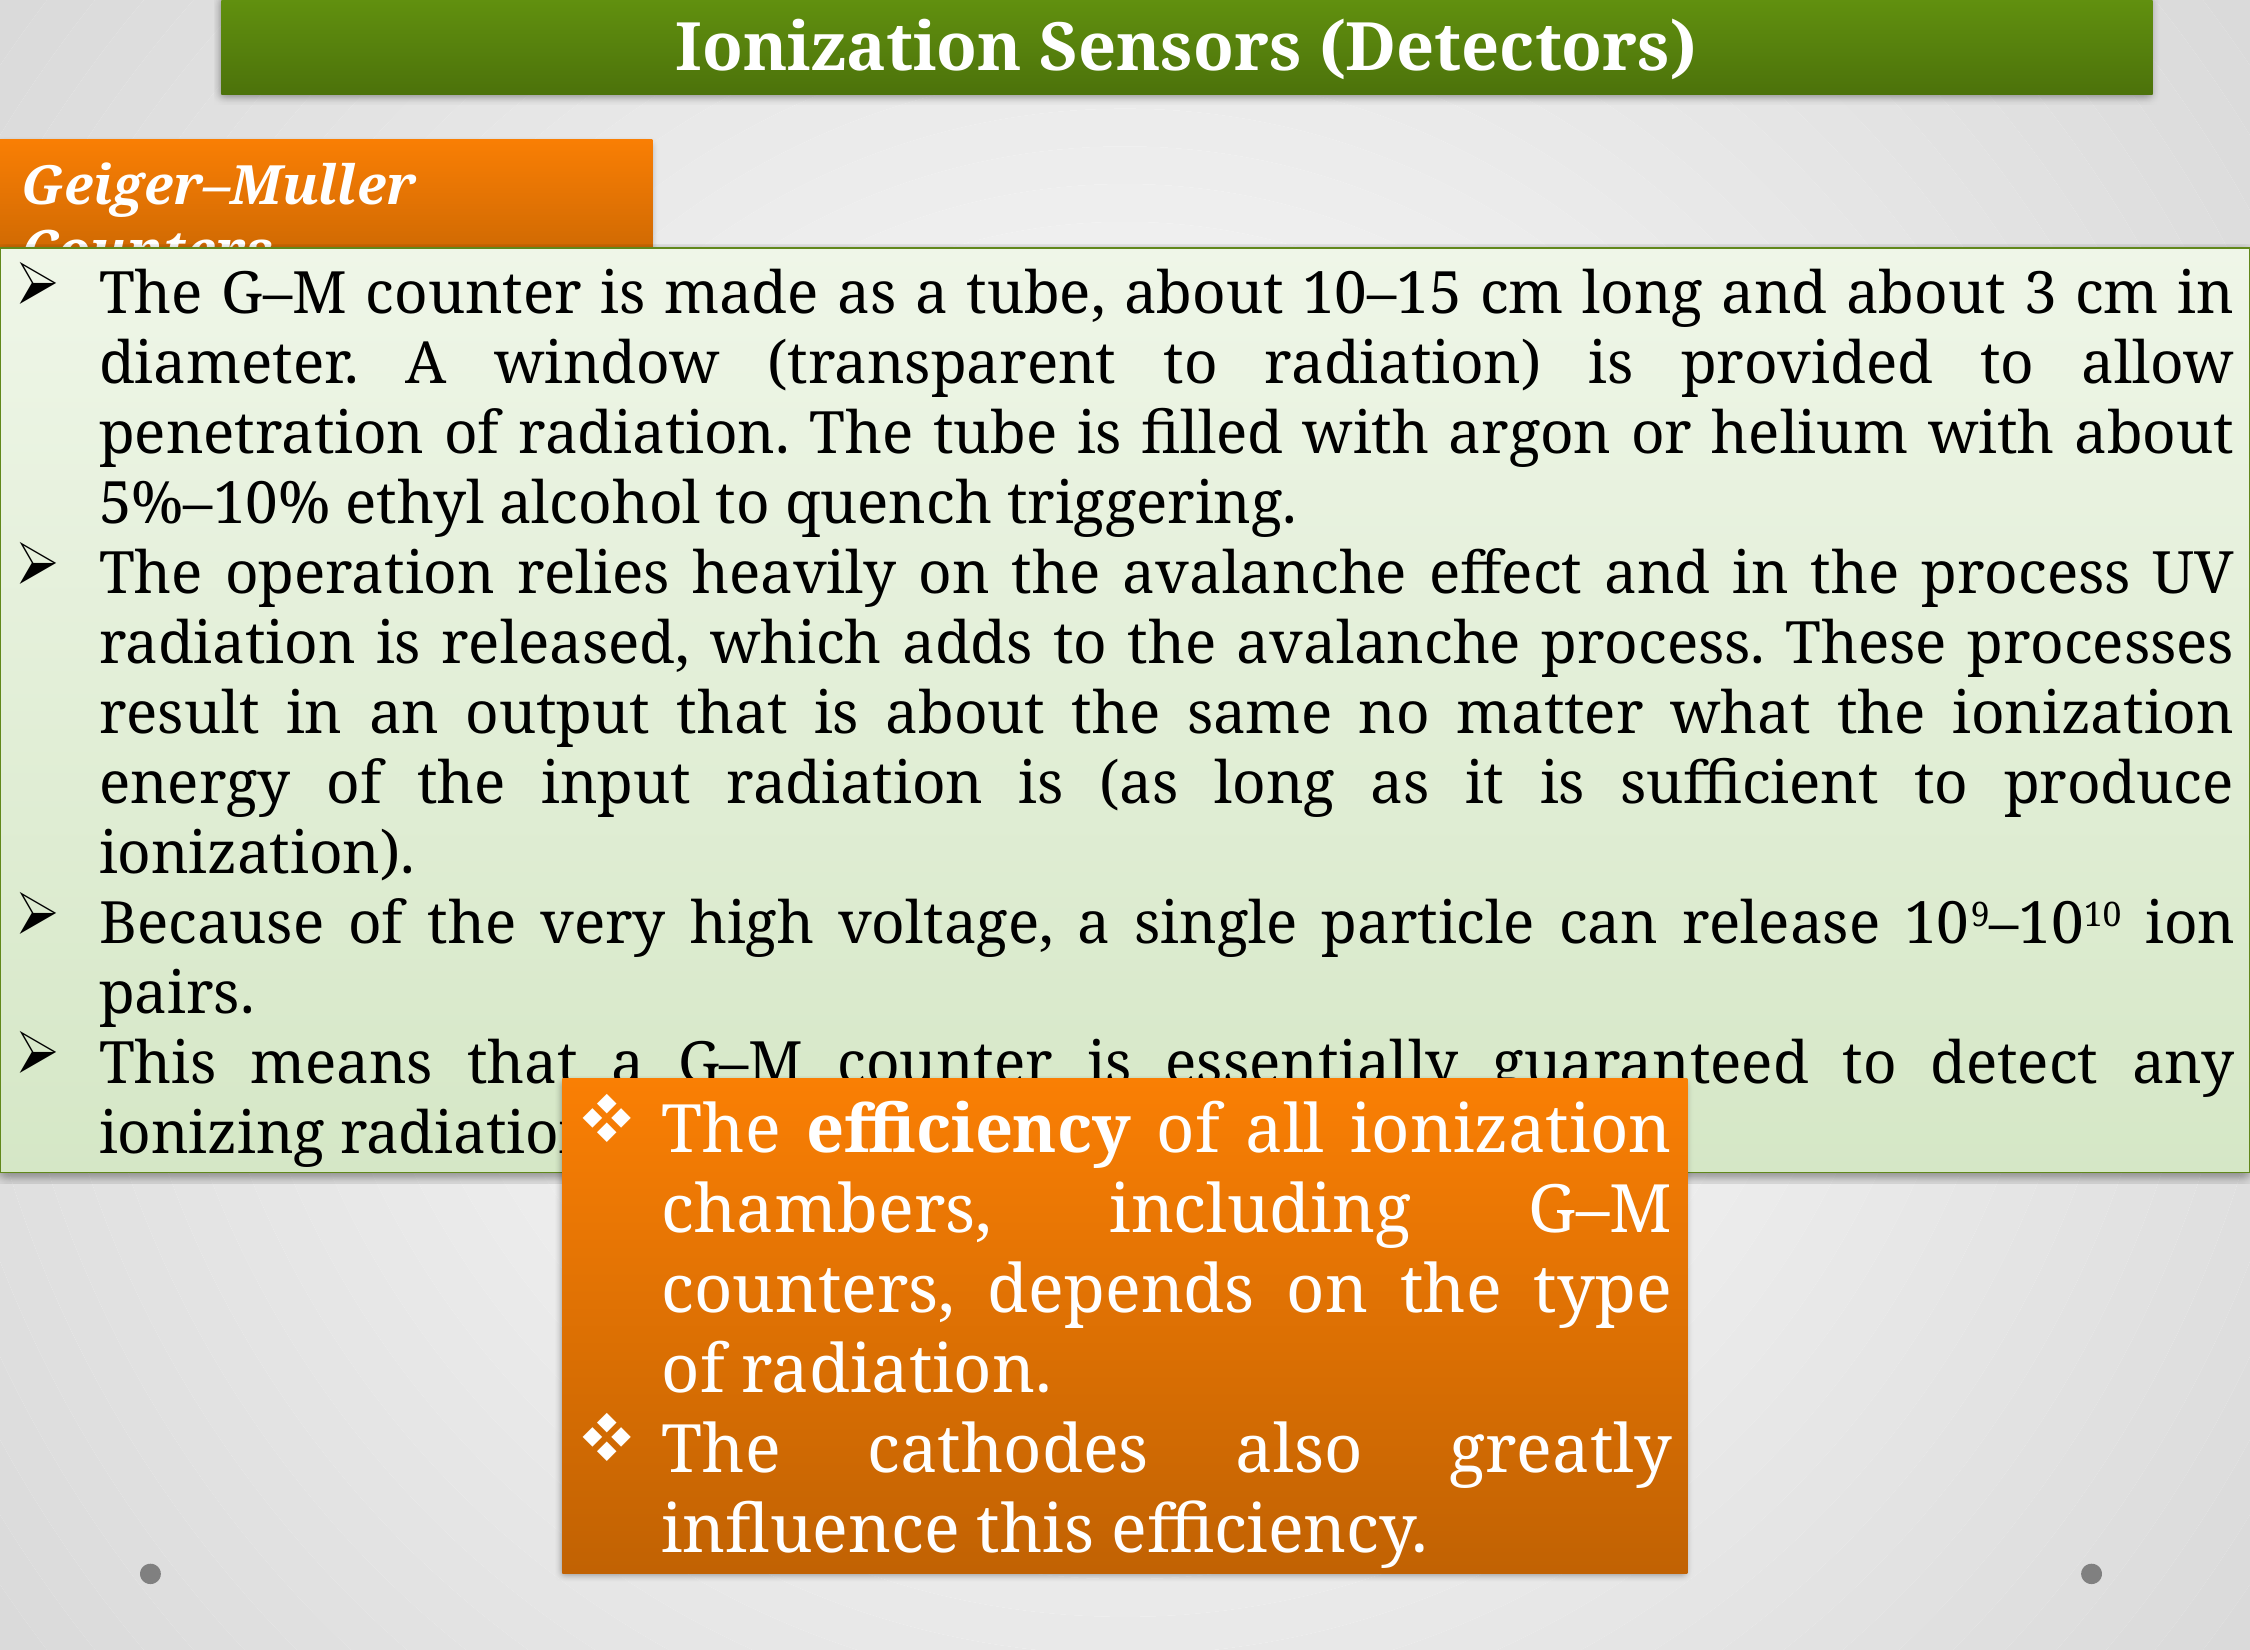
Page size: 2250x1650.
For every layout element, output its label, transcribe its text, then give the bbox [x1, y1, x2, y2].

text_box The G–M counter is made as a tube, about 10–15 cm long and about 3 cm in diameter. A window (transparent to radiation) is provided to allow penetration of radiation. The tube is filled with argon or helium with about 5%–10% ethyl alcohol to quench triggering. The operation relies heavily on the avalanche effect and in the process UV radiation is released, which adds to the avalanche process. These processes result in an output that is about the same no matter what the ionization energy of the input radiation is (as long as it is sufficient to produce ionization). Because of the very high voltage, a single particle can release 109–1010 ion pairs. This means that a G–M counter is essentially guaranteed to detect any ionizing radiation through it. [0, 247, 2250, 1173]
text_box The efficiency of all ionization chambers, including G–M counters, depends on the type of radiation. The cathodes also greatly influence this efficiency. [562, 1078, 1688, 1574]
text_box Geiger–Muller Counters [0, 139, 653, 244]
text_box Ionization Sensors (Detectors) [221, 0, 2153, 95]
